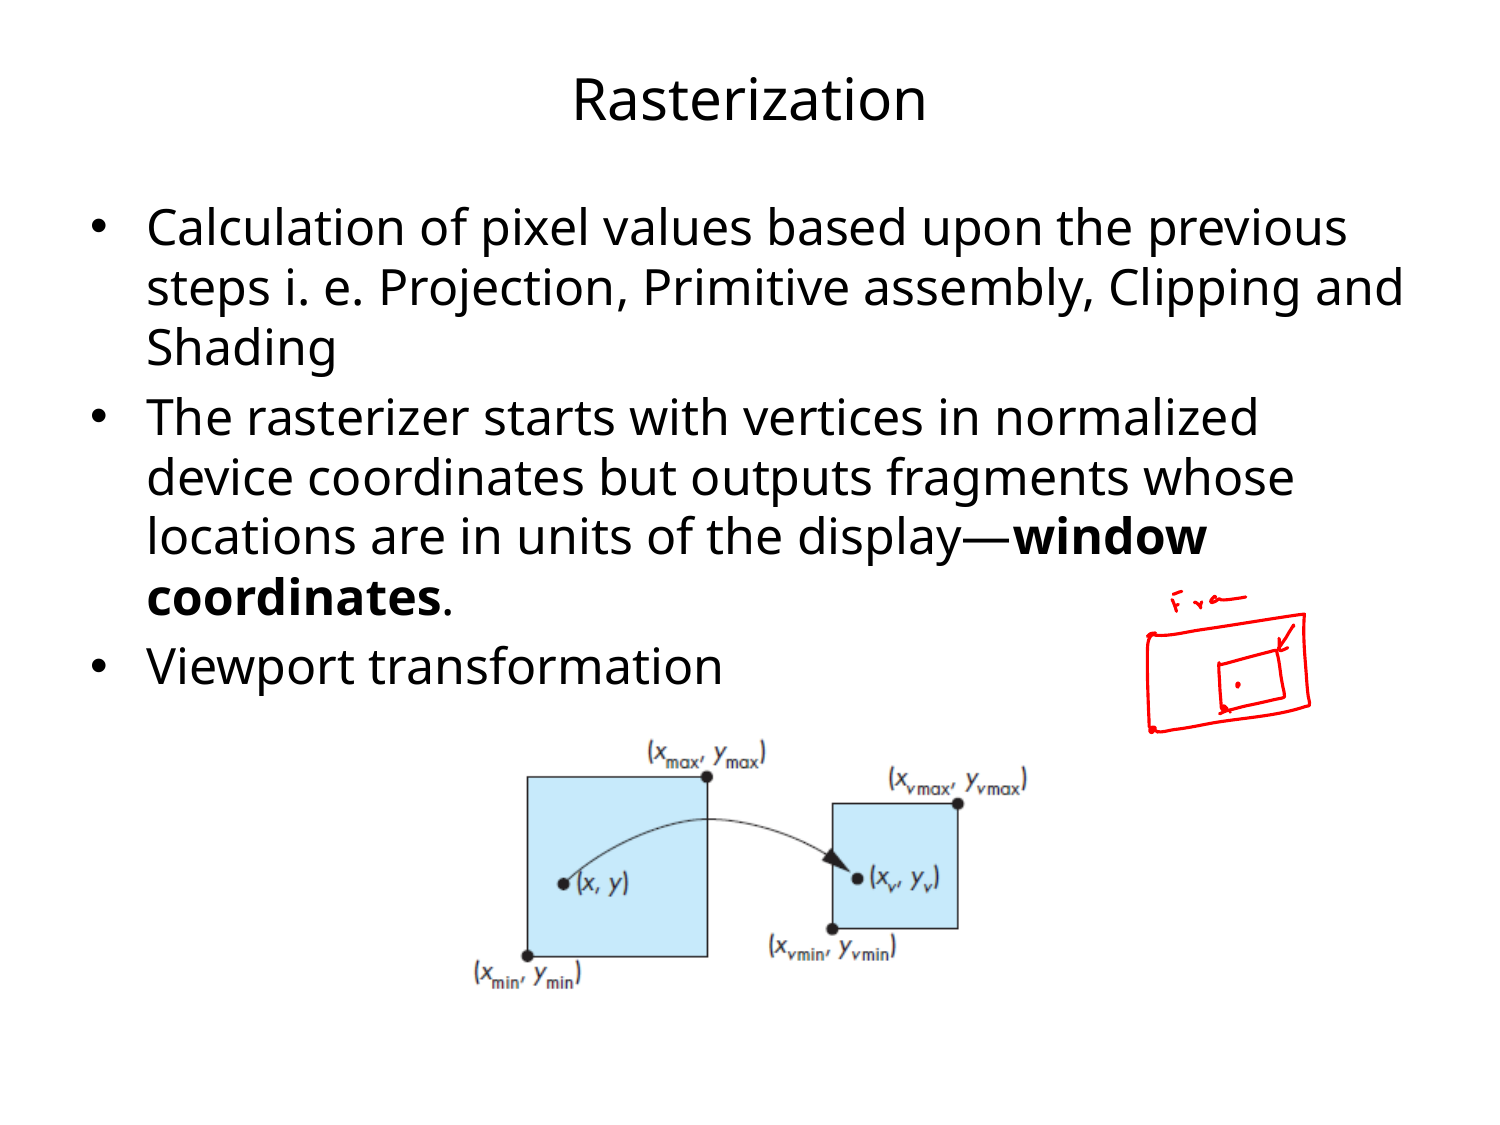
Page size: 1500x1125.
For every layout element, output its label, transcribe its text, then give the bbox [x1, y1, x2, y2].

title Rasterization [75, 45, 1425, 150]
picture [466, 727, 1034, 1001]
list Calculation of pixel values based upon the previous steps i. e. Projection, Primitive assembly, Clipping and Shading The rasterizer starts with vertices in normalized device coordinates but outputs fragments whose locations are in units of the display—window coordinates. Viewport transformation [75, 187, 1425, 1005]
